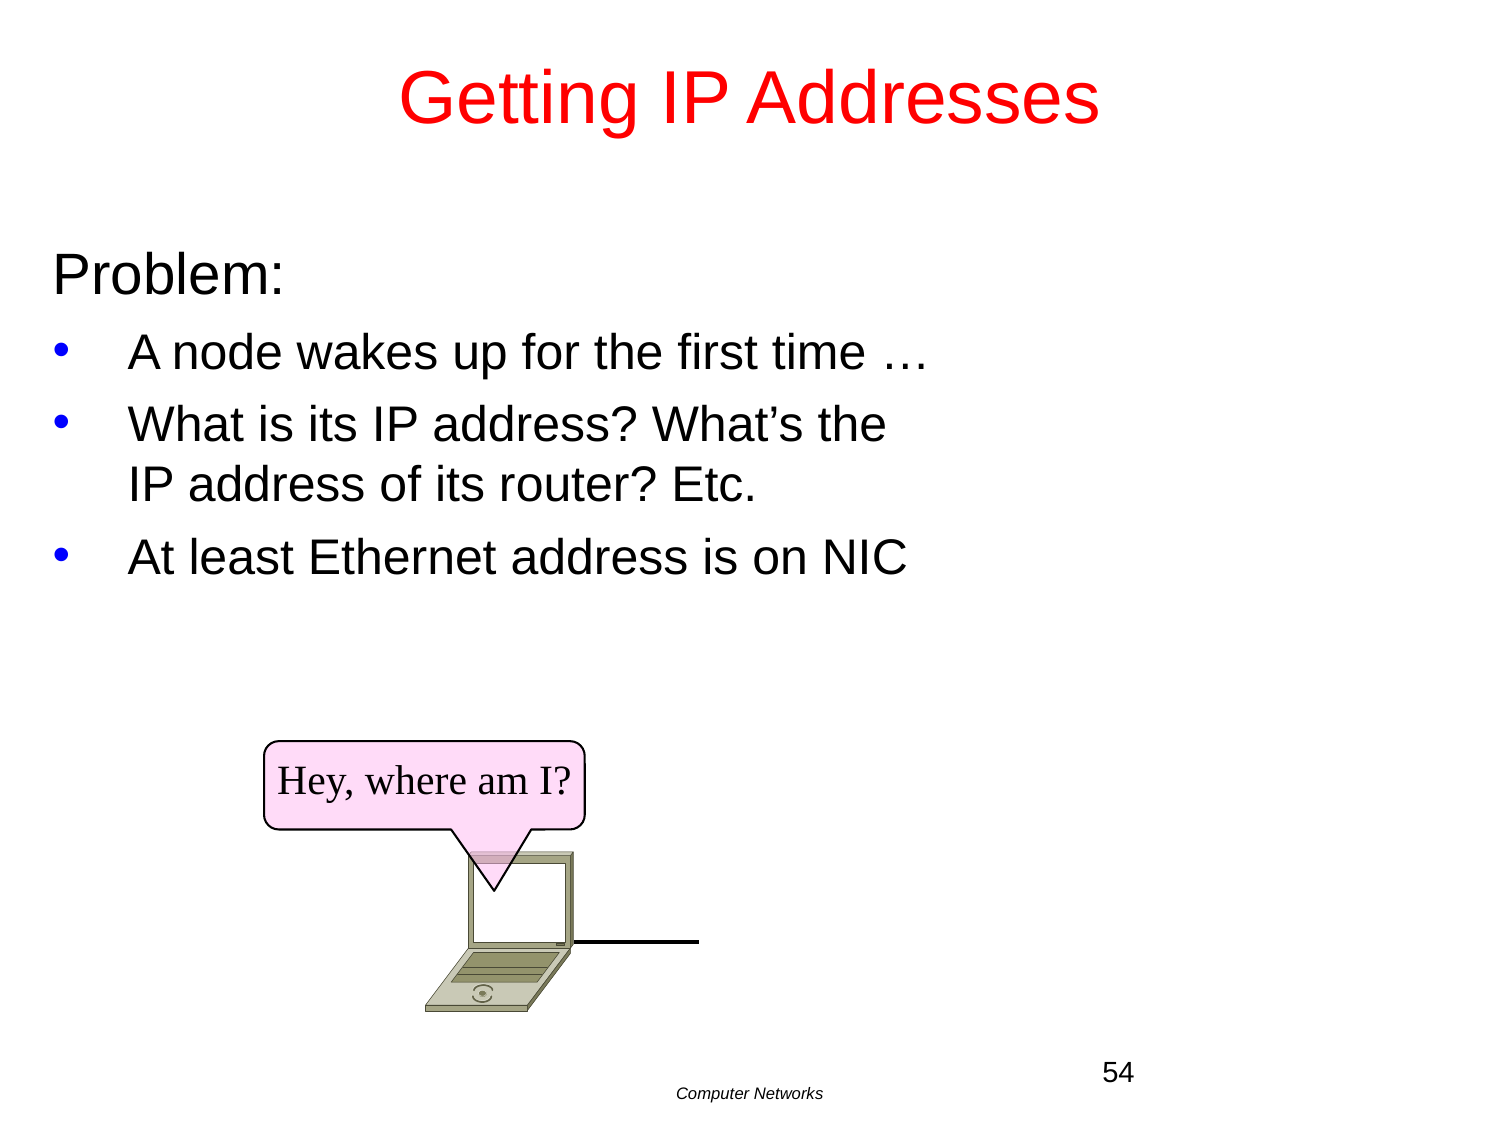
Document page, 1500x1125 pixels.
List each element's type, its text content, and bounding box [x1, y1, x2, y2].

slide_number 54 [1087, 1045, 1438, 1106]
title Getting IP Addresses [0, 0, 1500, 188]
footer Computer Networks [0, 1074, 1500, 1125]
list Problem: A node wakes up for the first time … What is its IP address? What’s the IP address of its router? Etc. At least Ethernet address is on NIC [37, 228, 976, 1013]
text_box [263, 740, 699, 1013]
